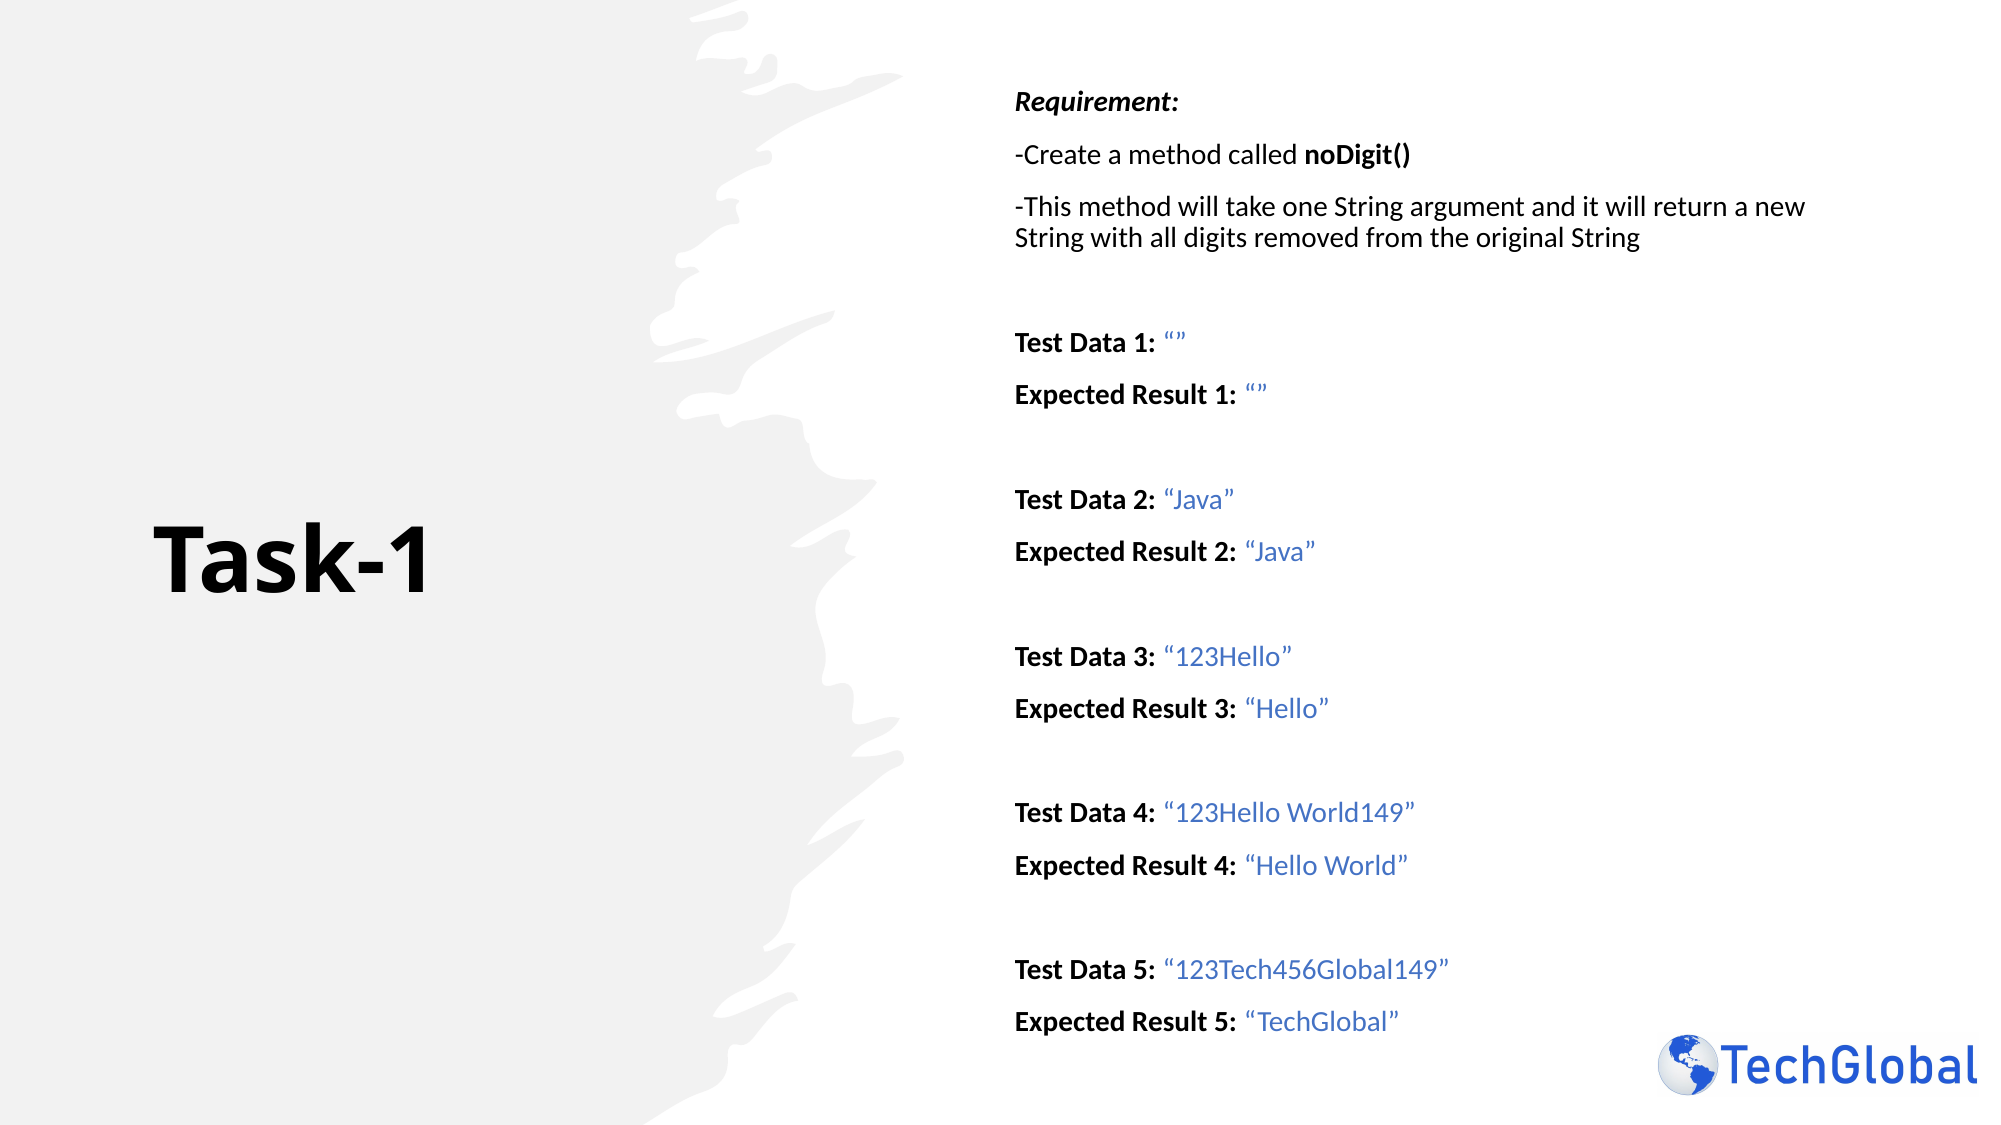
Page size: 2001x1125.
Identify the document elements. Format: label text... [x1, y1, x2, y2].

text_box [645, 0, 2000, 1125]
list Requirement: -Create a method called noDigit() -This method will take one String argument and it will return a new String with all digits removed from the original String Test Data 1: “” Expected Result 1: “” Test Data 2: “Java” Expected Result 2: “Java” Test Data 3: “123Hello” Expected Result 3: “Hello” Test Data 4: “123Hello World149” Expected Result 4: “Hello World” Test Data 5: “123Tech456Global149” Expected Result 5: “TechGlobal” [999, 116, 1863, 1008]
text_box [0, 0, 904, 1125]
picture [1656, 1032, 1979, 1097]
title Task-1 [137, 116, 800, 1008]
